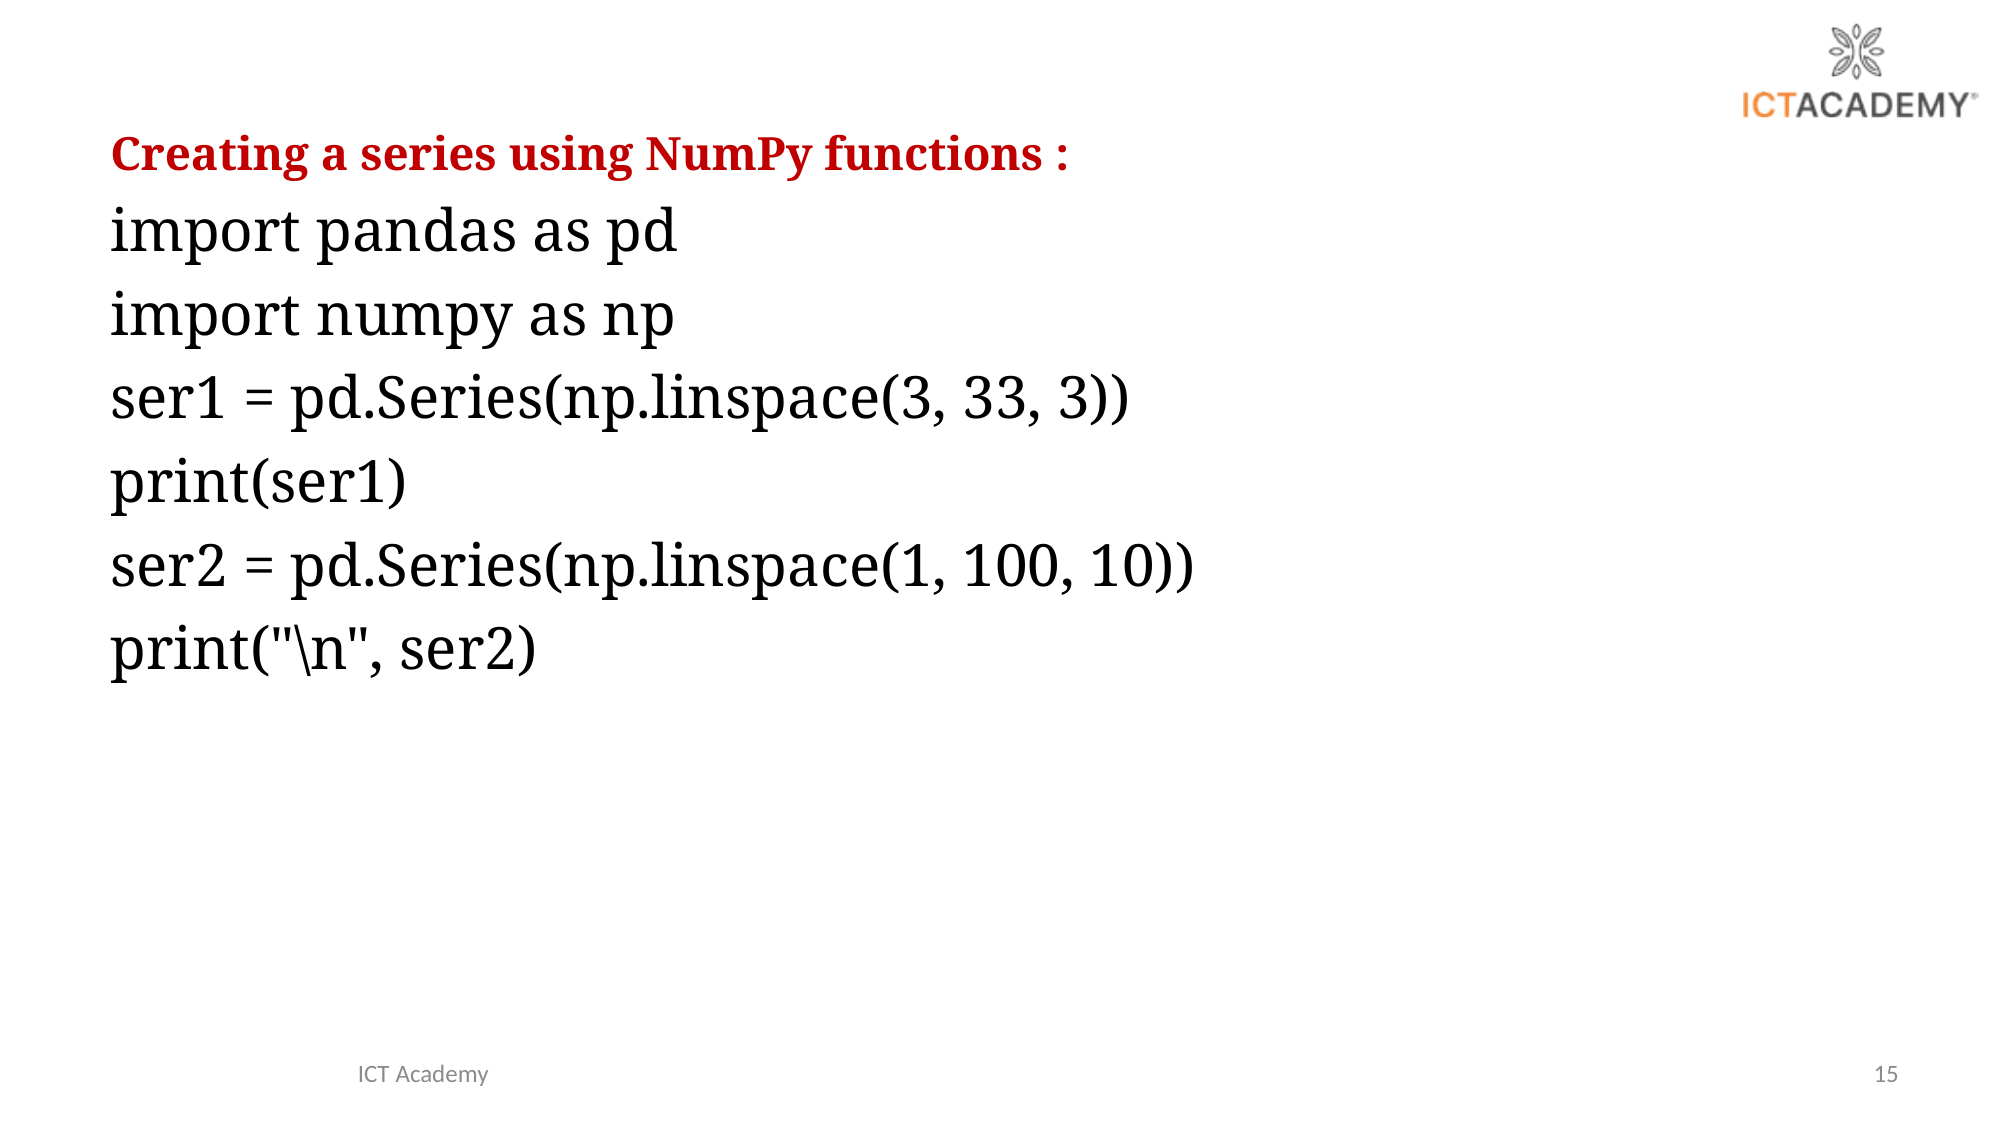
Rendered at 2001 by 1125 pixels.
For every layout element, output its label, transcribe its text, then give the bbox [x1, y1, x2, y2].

picture [1743, 22, 1979, 120]
list Creating a series using NumPy functions : import pandas as pd import numpy as np ser1 = pd.Series(np.linspace(3, 33, 3)) print(ser1) ser2 = pd.Series(np.linspace(1, 100, 10)) print("\n", ser2) [95, 123, 1905, 1082]
slide_number 15 [1464, 1042, 1915, 1103]
footer ICT Academy [85, 1042, 761, 1103]
